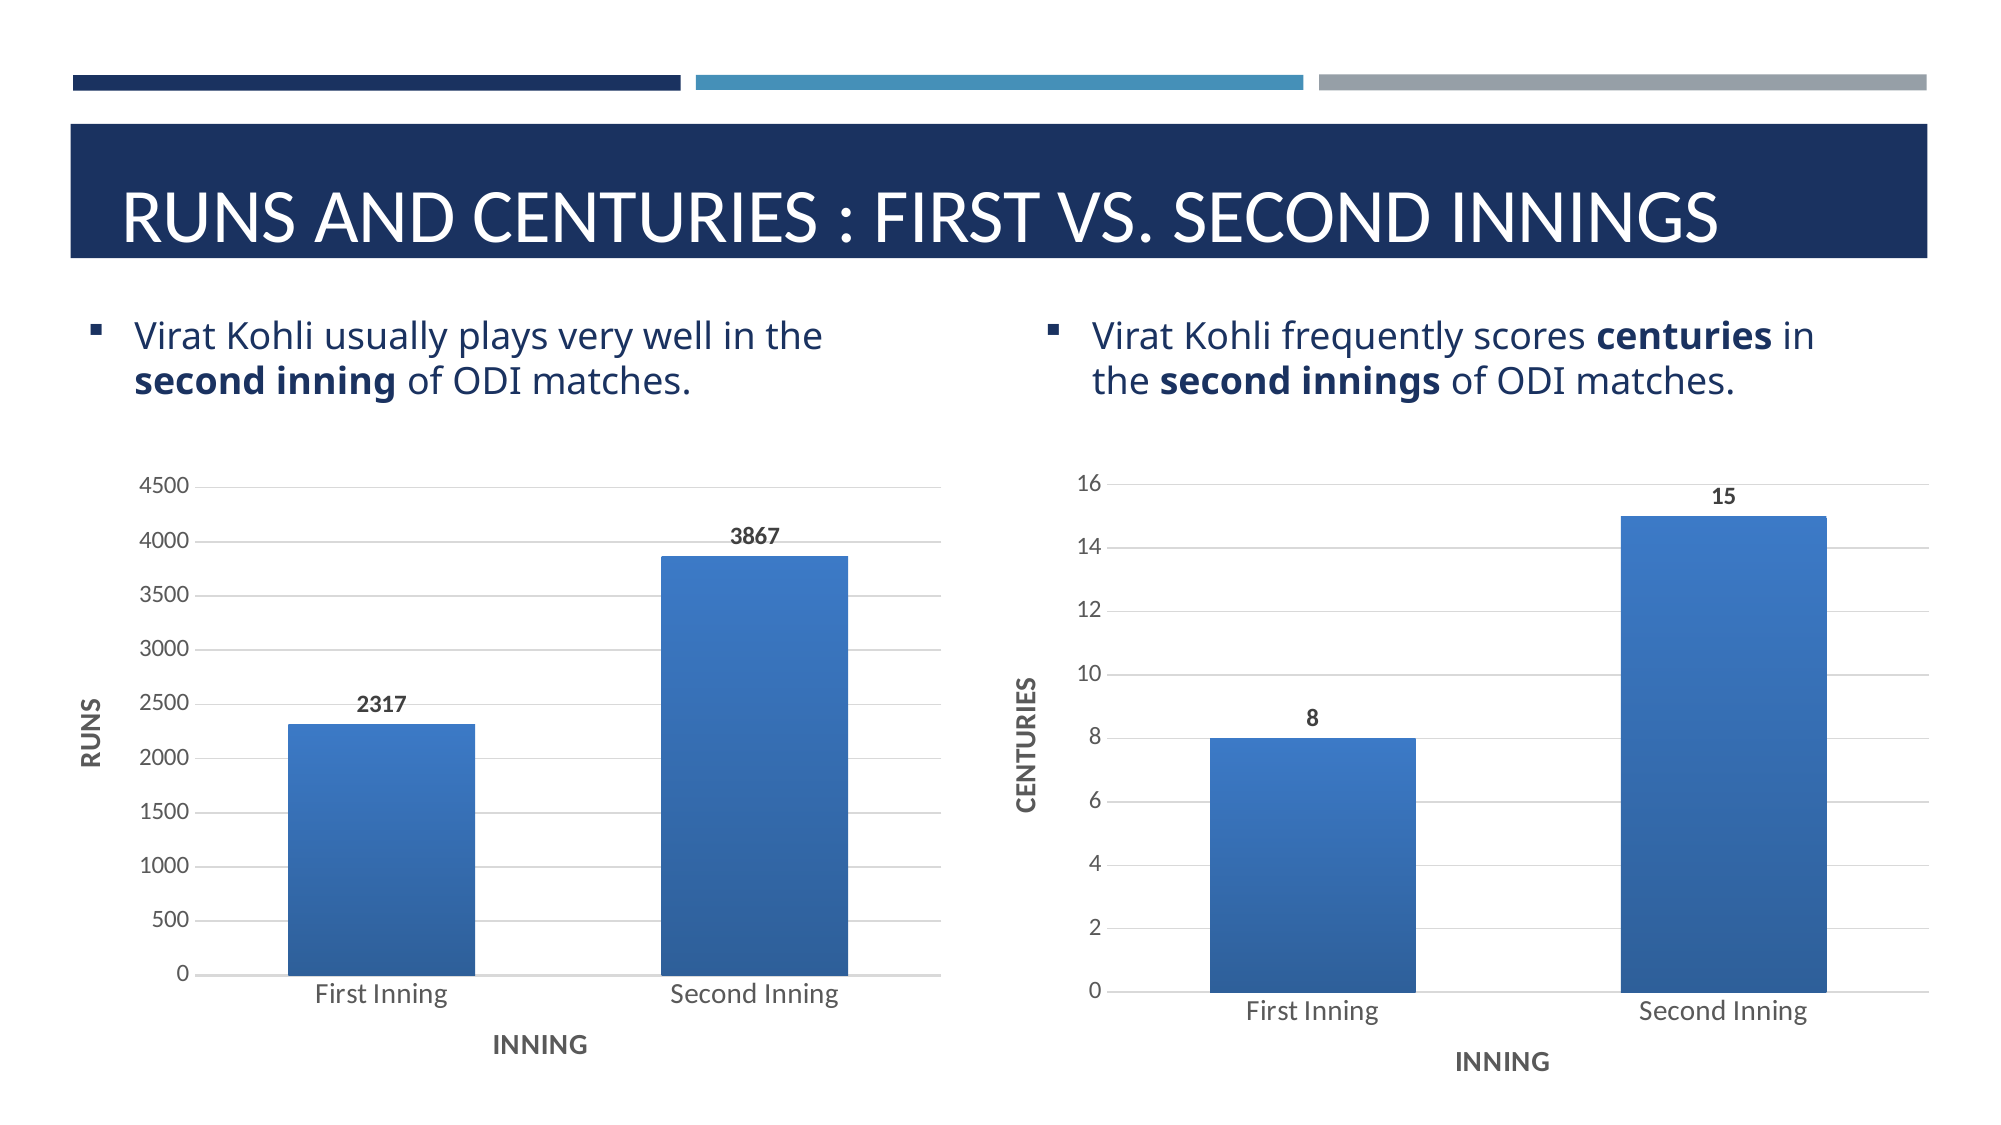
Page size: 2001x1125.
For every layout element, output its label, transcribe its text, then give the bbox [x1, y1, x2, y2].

text_box RUNS AND CENTURIES : FIRST VS. SECOND INNINGS [70, 123, 1928, 259]
chart [983, 458, 1949, 1114]
text_box Virat Kohli usually plays very well in the second inning of ODI matches. [70, 304, 970, 410]
text_box Virat Kohli frequently scores centuries in the second innings of ODI matches. [1028, 304, 1878, 410]
chart [53, 461, 965, 1105]
